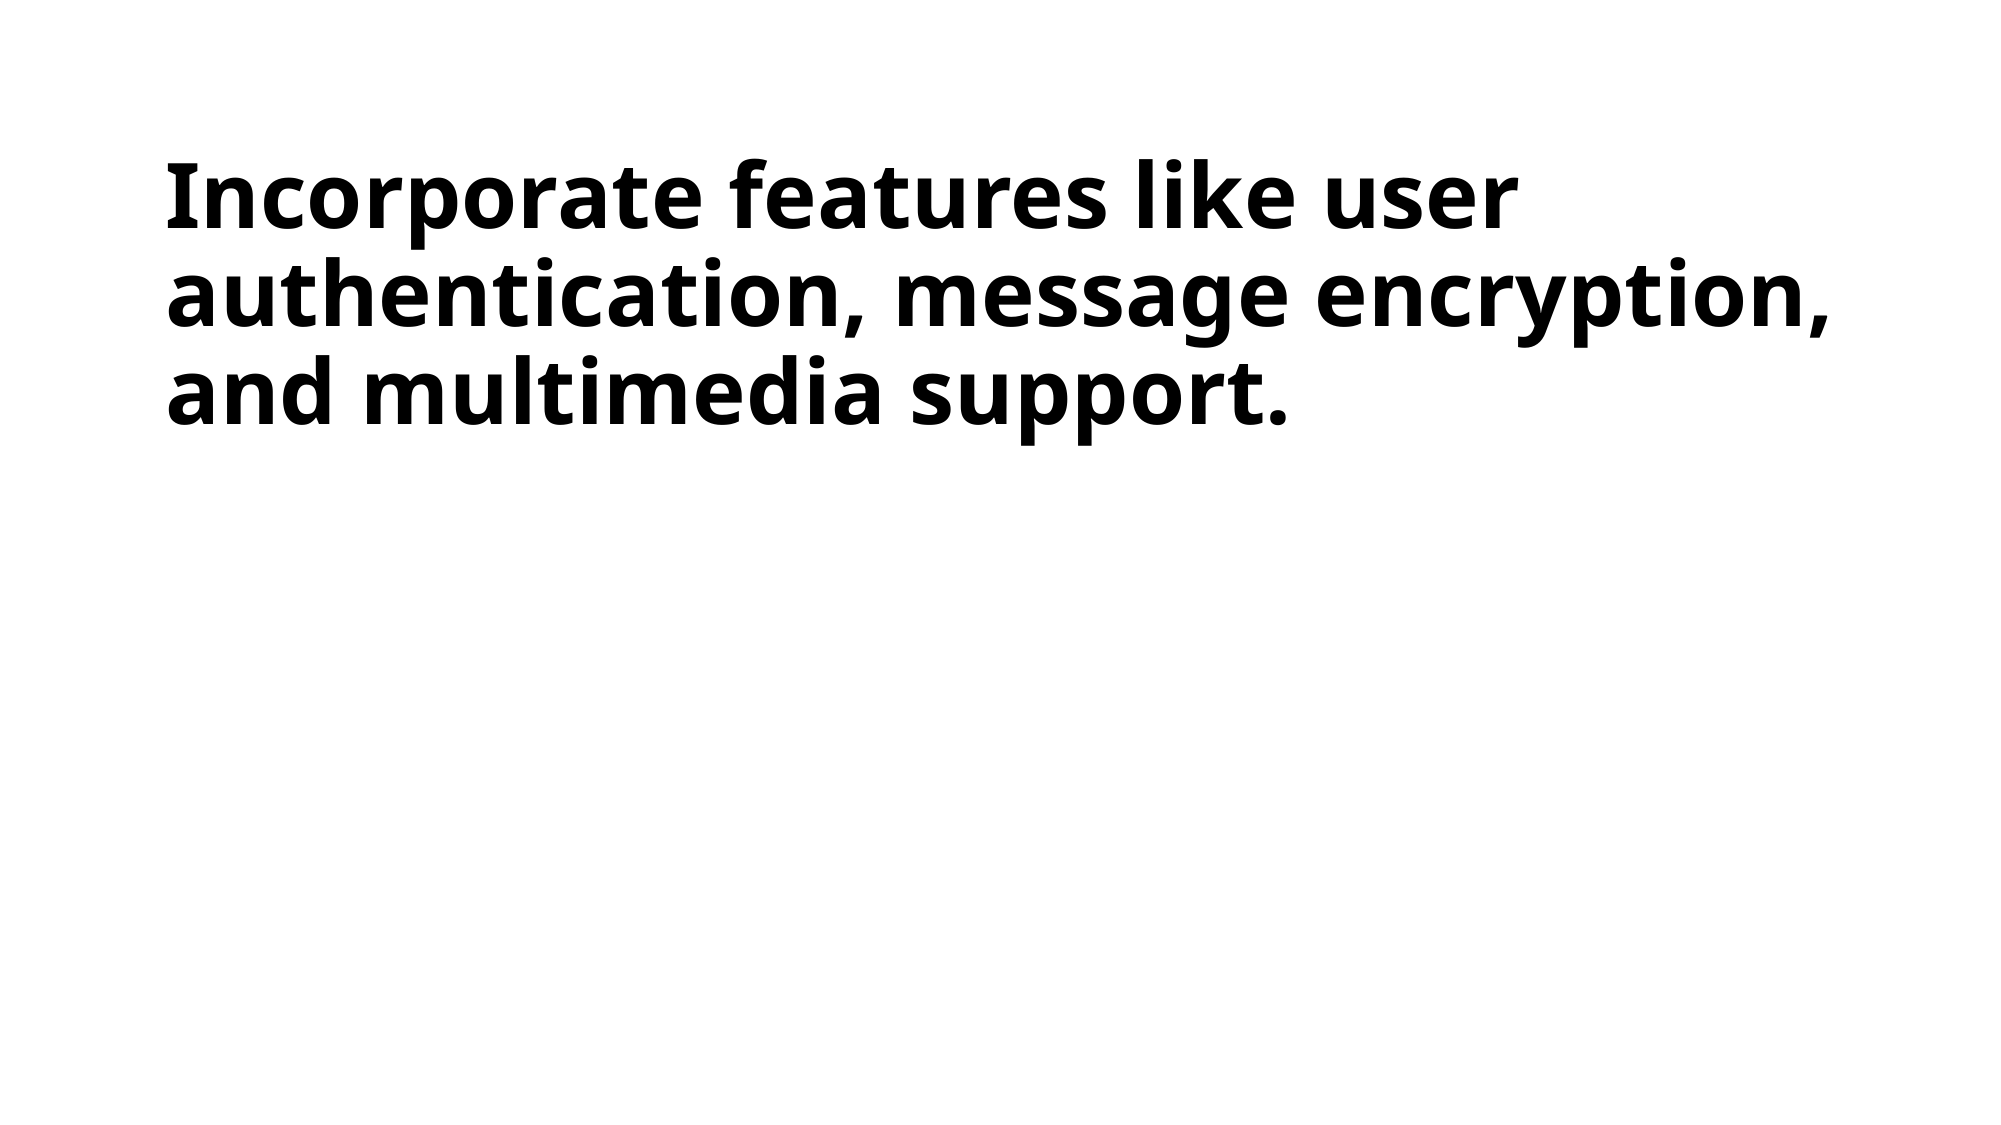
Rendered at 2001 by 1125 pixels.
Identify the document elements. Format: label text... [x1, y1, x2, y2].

title Incorporate features like user authentication, message encryption, and multimedia support. [150, 142, 1876, 452]
